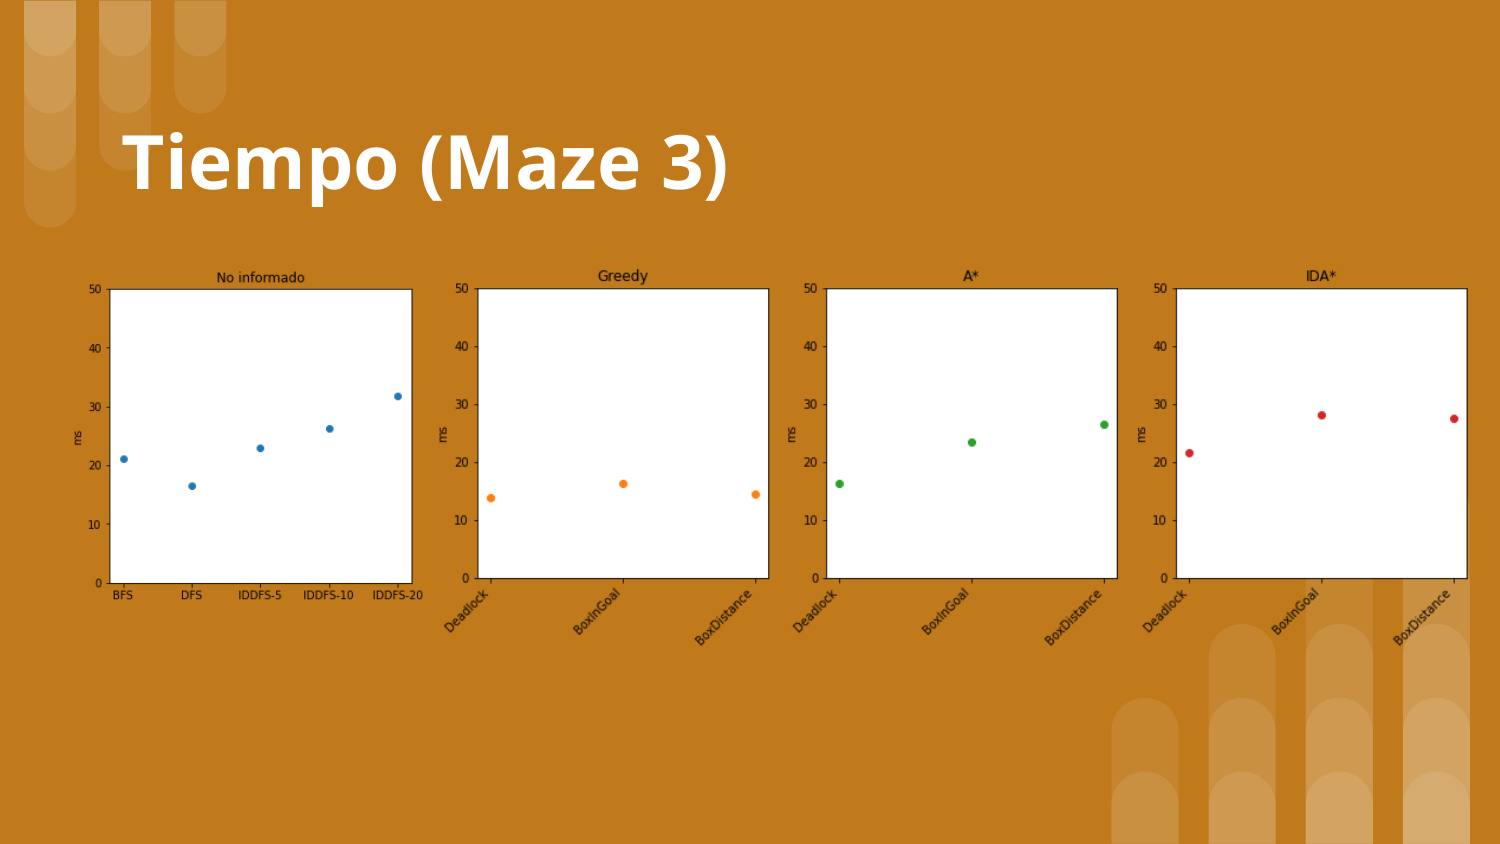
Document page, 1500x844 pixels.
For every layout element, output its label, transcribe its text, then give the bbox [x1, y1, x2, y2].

title Tiempo (Maze 3) [106, 7, 1068, 262]
picture [65, 261, 1476, 655]
